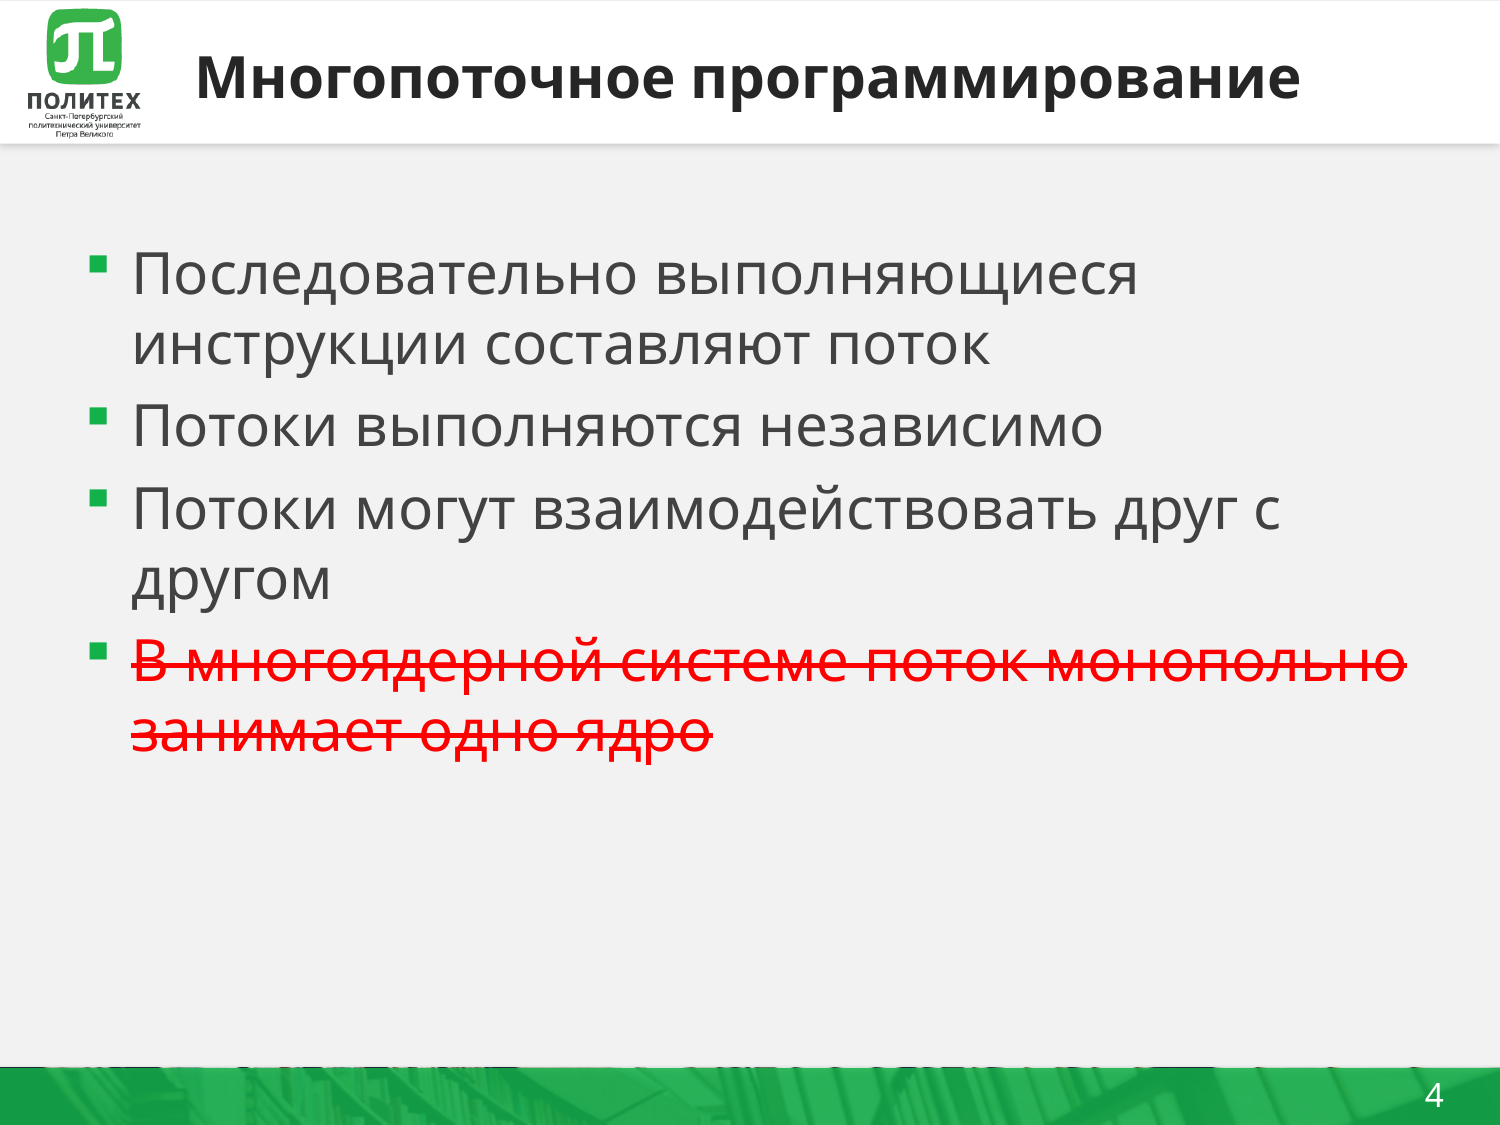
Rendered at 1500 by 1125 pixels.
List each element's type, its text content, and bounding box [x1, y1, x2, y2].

list Последовательно выполняющиеся инструкции составляют поток Потоки выполняются независимо Потоки могут взаимодействовать друг с другом В многоядерной системе поток монопольно занимает одно ядро [75, 236, 1425, 1019]
title Многопоточное программирование [0, 3, 1499, 148]
